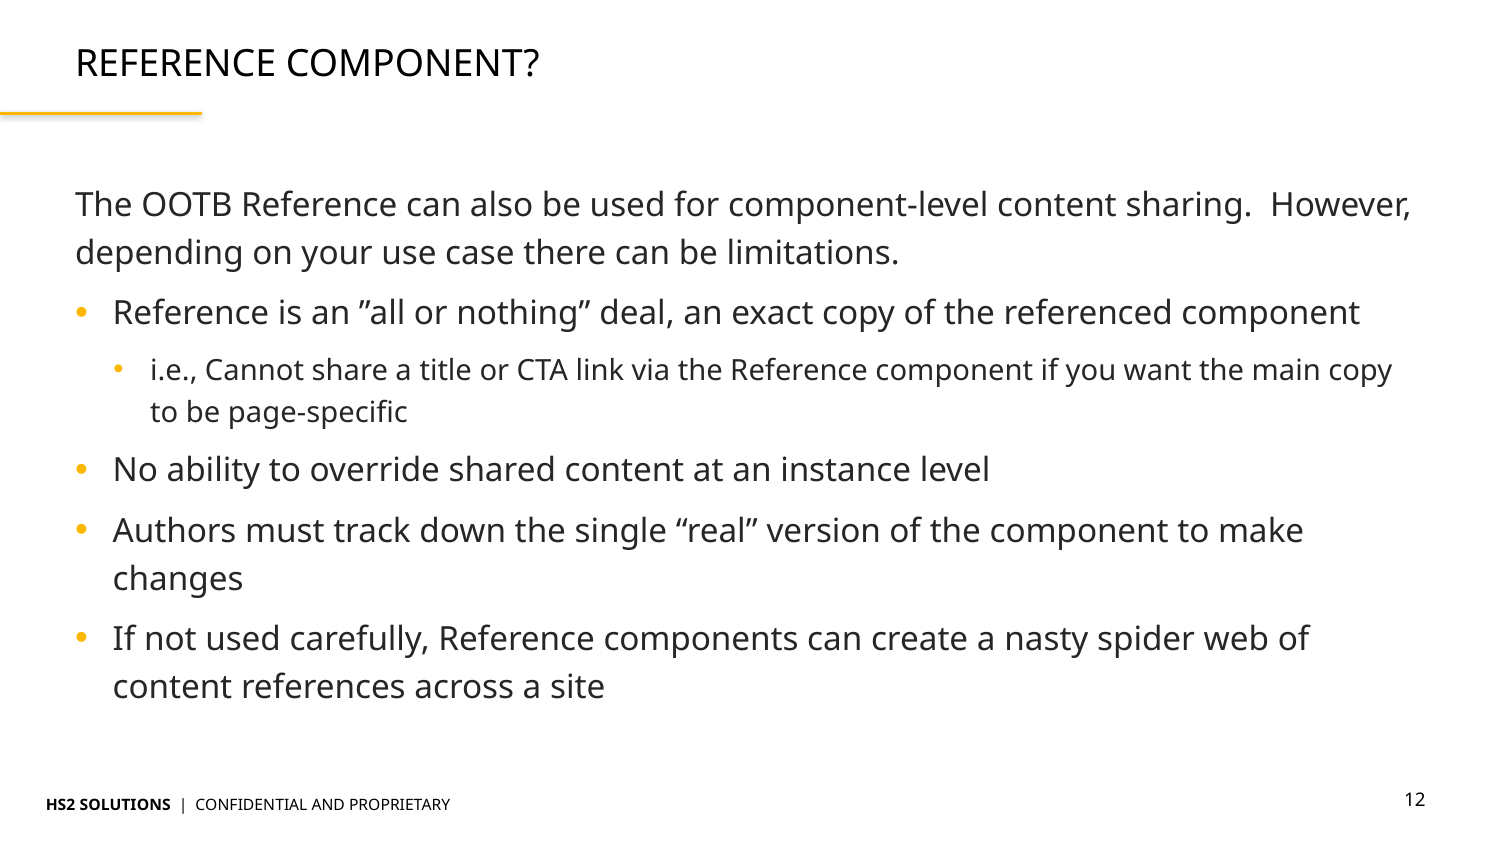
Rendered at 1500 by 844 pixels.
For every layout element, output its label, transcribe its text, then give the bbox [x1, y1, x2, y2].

title Reference Component? [75, 48, 1095, 85]
list The OOTB Reference can also be used for component-level content sharing. However, depending on your use case there can be limitations. Reference is an ”all or nothing” deal, an exact copy of the referenced component i.e., Cannot share a title or CTA link via the Reference component if you want the main copy to be page-specific No ability to override shared content at an instance level Authors must track down the single “real” version of the component to make changes If not used carefully, Reference components can create a nasty spider web of content references across a site [75, 175, 1425, 754]
